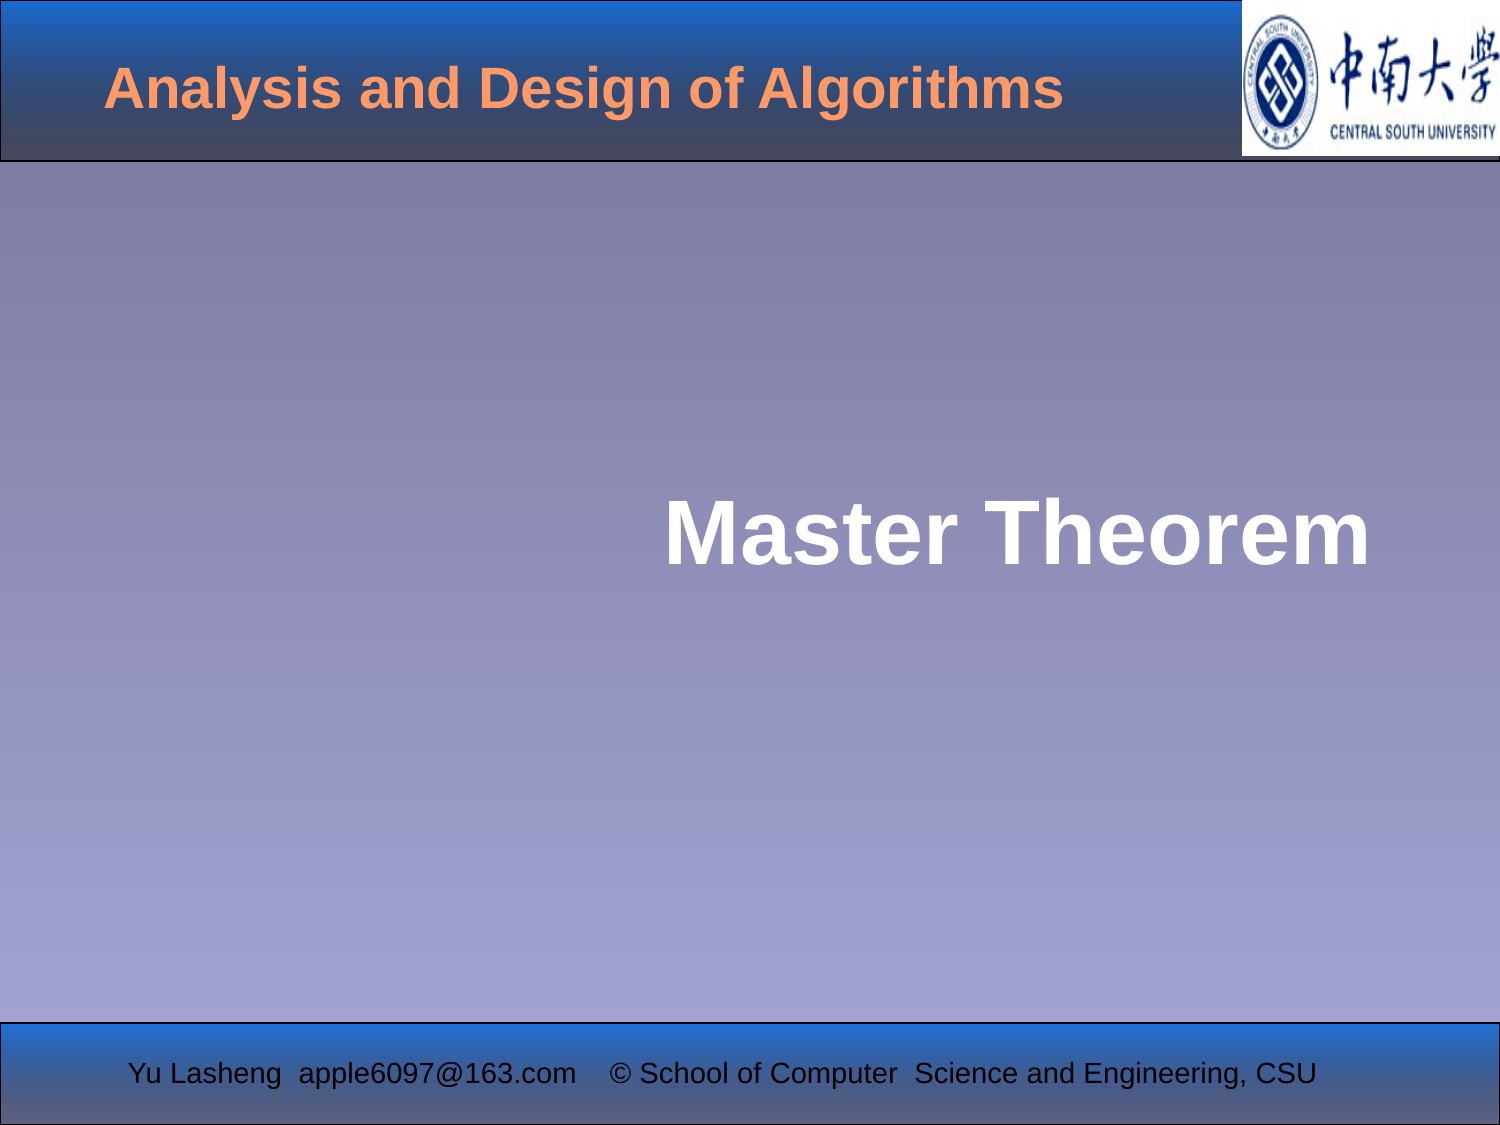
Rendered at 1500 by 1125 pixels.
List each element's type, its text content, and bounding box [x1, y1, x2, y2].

picture [1242, 0, 1500, 156]
title Master Theorem [112, 112, 1388, 591]
